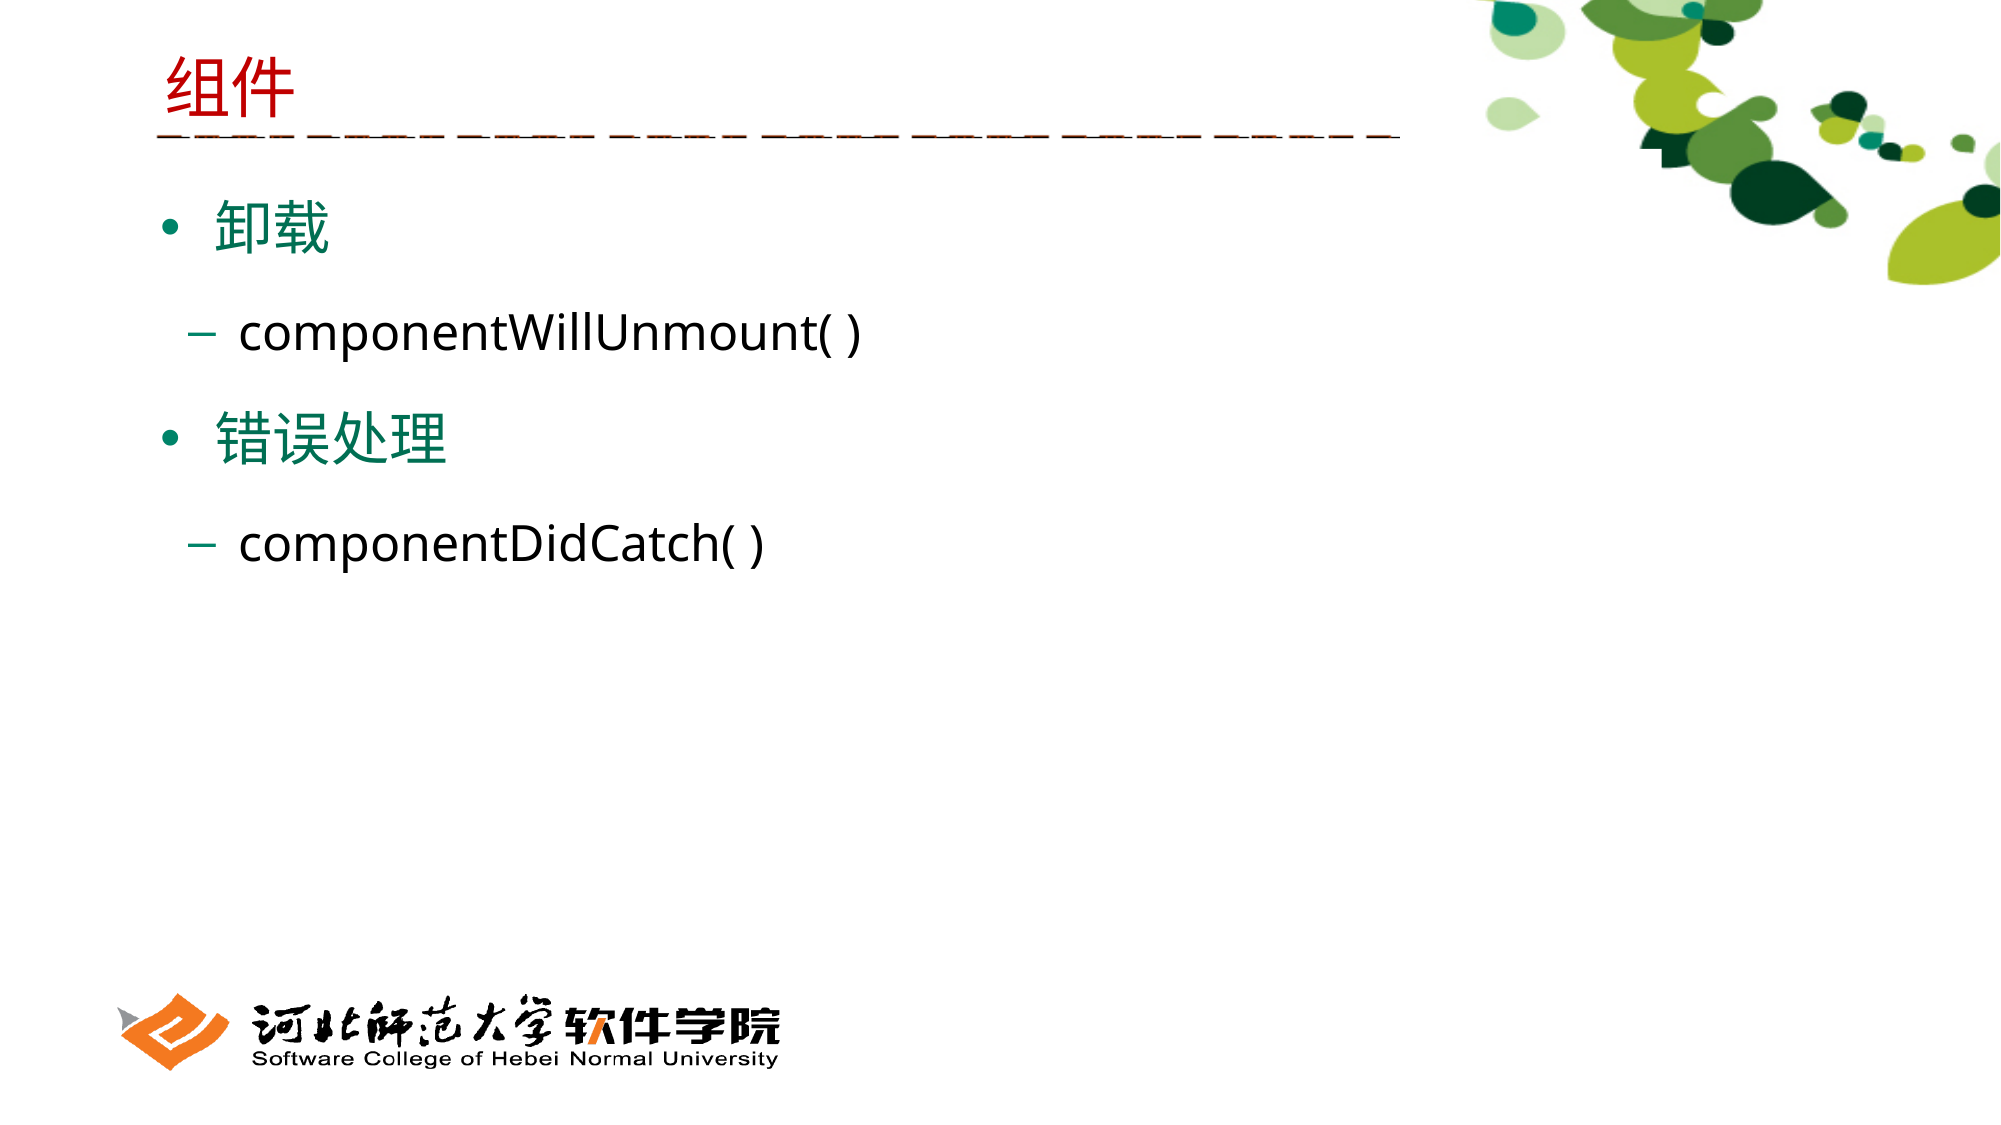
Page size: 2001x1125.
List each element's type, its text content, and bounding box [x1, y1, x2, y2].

picture [0, 0, 2001, 1125]
list 卸载 componentWillUnmount( ) 错误处理 componentDidCatch( ) [113, 148, 1662, 953]
list 组件 [149, 38, 1392, 120]
